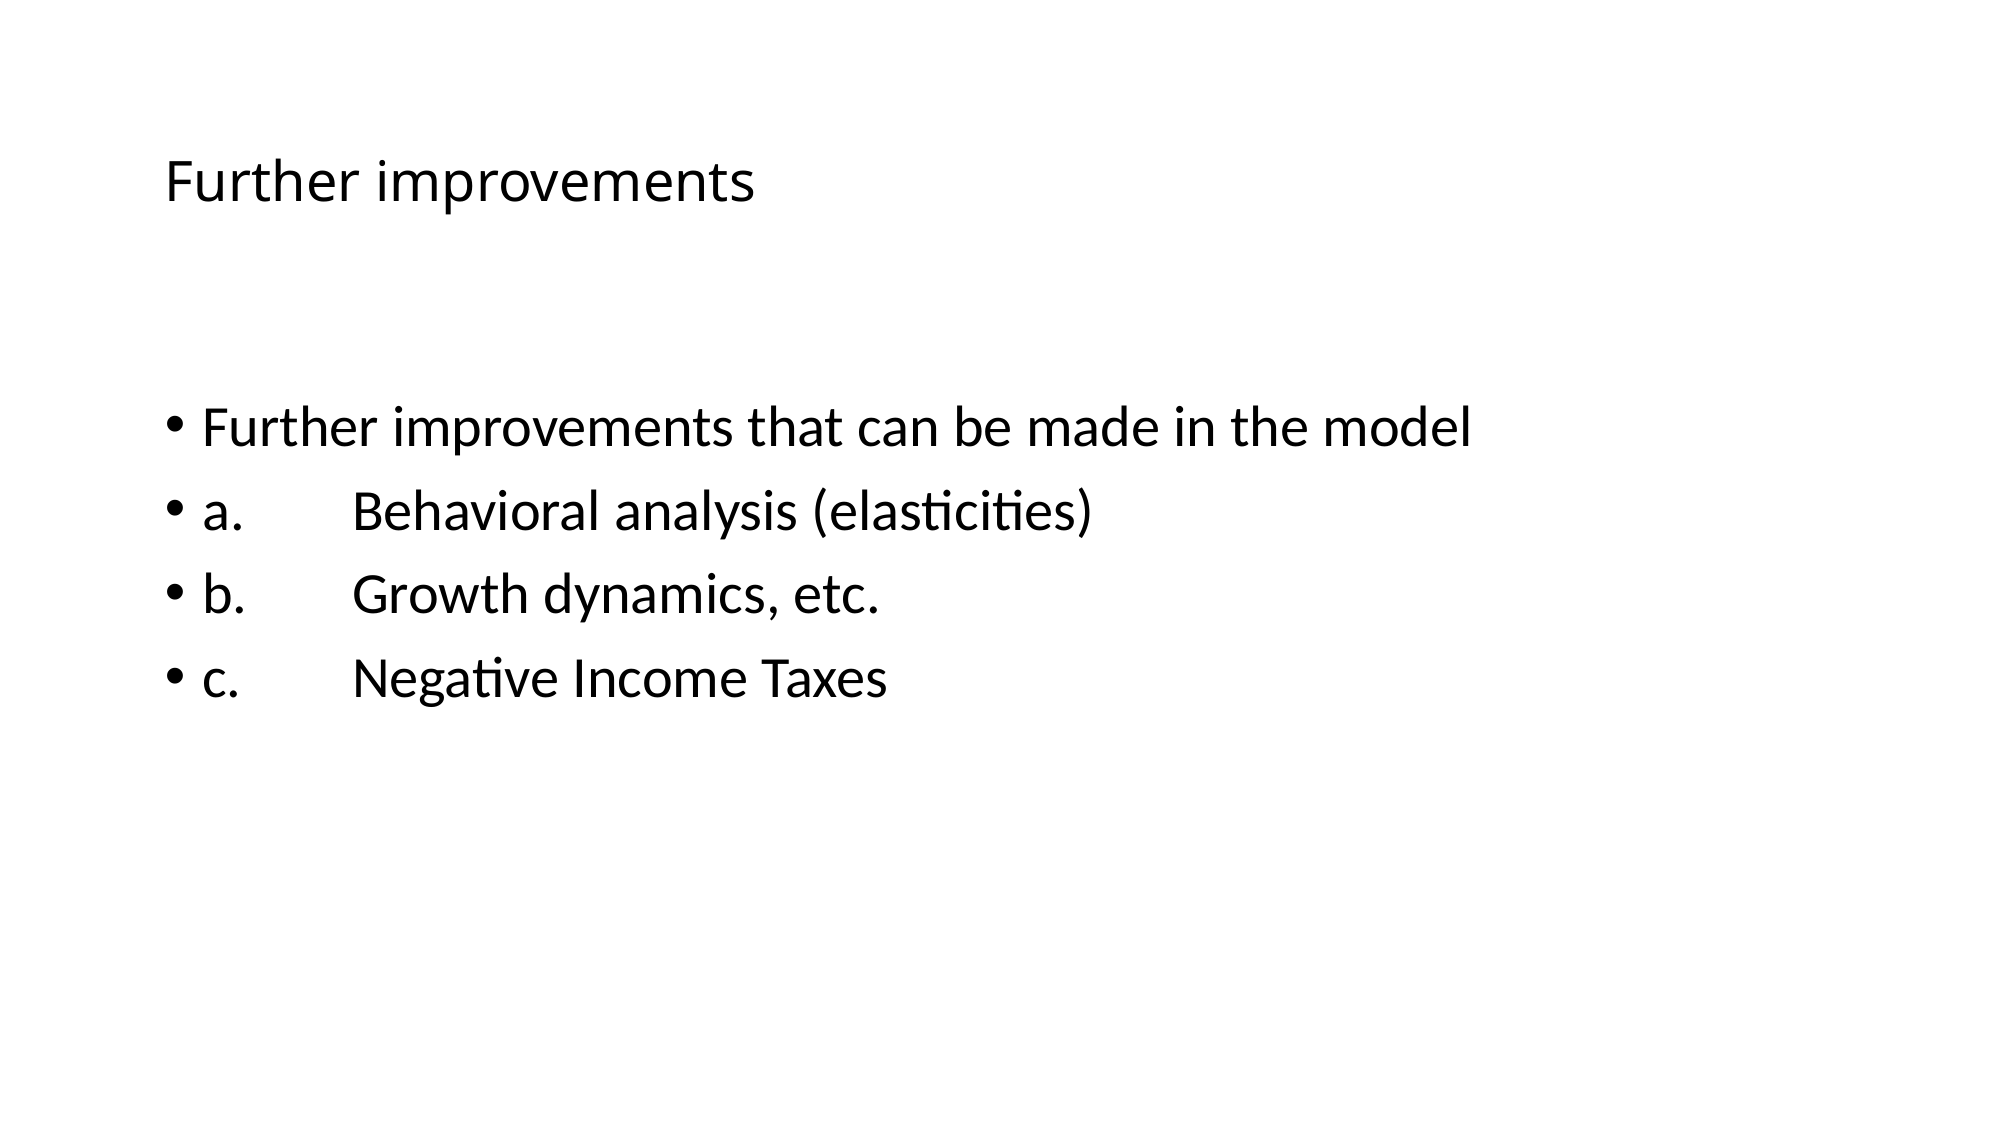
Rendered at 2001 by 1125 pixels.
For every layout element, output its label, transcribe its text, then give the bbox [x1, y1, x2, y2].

list Further improvements that can be made in the model a. Behavioral analysis (elasticities) b. Growth dynamics, etc. c. Negative Income Taxes [149, 388, 1850, 950]
title Further improvements [149, 101, 1851, 290]
